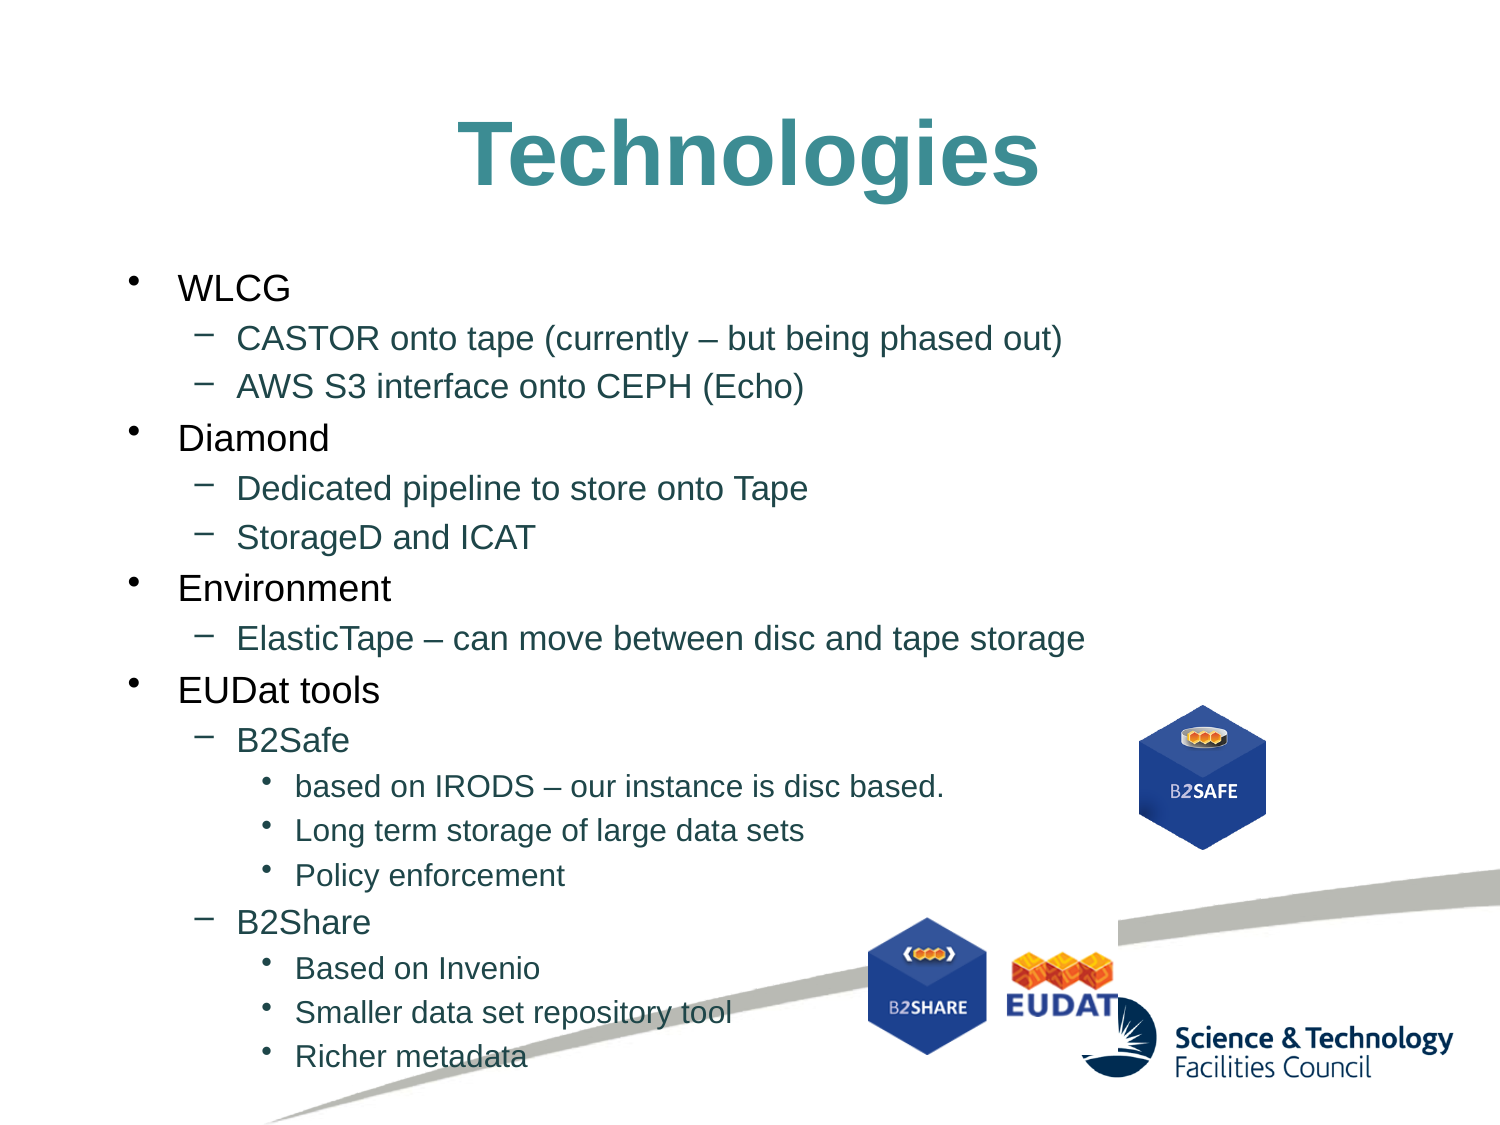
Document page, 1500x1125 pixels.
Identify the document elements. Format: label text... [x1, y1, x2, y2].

picture [1139, 703, 1266, 851]
picture [256, 868, 1500, 1125]
list WLCG CASTOR onto tape (currently – but being phased out) AWS S3 interface onto CEPH (Echo) Diamond Dedicated pipeline to store onto Tape StorageD and ICAT Environment ElasticTape – can move between disc and tape storage EUDat tools B2Safe based on IRODS – our instance is disc based. Long term storage of large data sets Policy enforcement B2Share Based on Invenio Smaller data set repository tool Richer metadata [112, 255, 1388, 1083]
picture [867, 916, 1118, 1055]
title Technologies [0, 54, 1500, 243]
